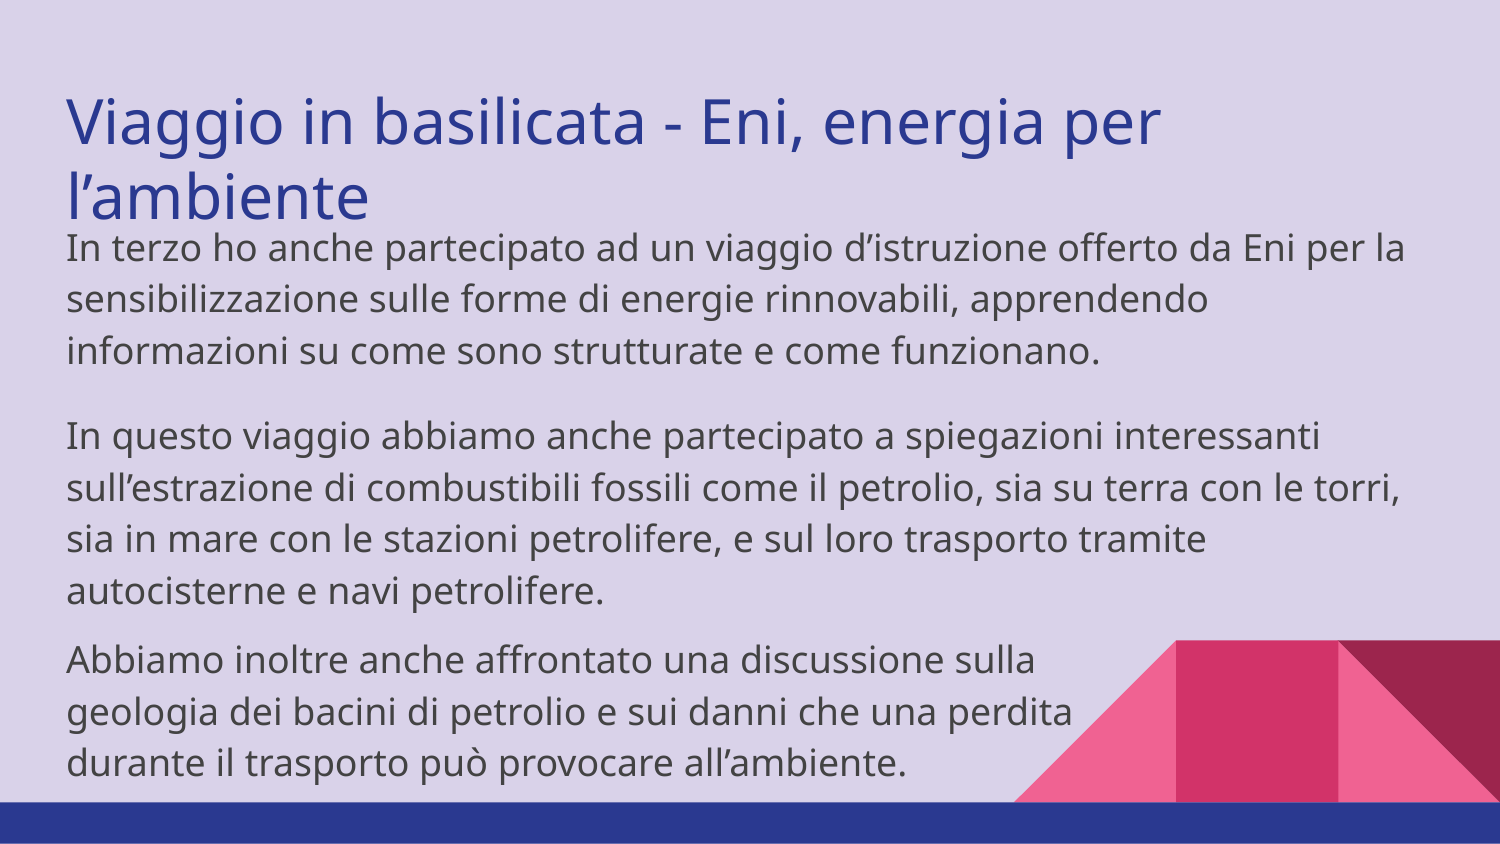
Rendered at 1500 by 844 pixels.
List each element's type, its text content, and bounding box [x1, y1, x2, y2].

list In terzo ho anche partecipato ad un viaggio d’istruzione offerto da Eni per la sensibilizzazione sulle forme di energie rinnovabili, apprendendo informazioni su come sono strutturate e come funzionano. In questo viaggio abbiamo anche partecipato a spiegazioni interessanti sull’estrazione di combustibili fossili come il petrolio, sia su terra con le torri, sia in mare con le stazioni petrolifere, e sul loro trasporto tramite autocisterne e navi petrolifere. [51, 201, 1449, 614]
text_box Abbiamo inoltre anche affrontato una discussione sulla geologia dei bacini di petrolio e sui danni che una perdita durante il trasporto può provocare all’ambiente. [51, 613, 1127, 753]
title Viaggio in basilicata - Eni, energia per l’ambiente [51, 67, 1449, 167]
